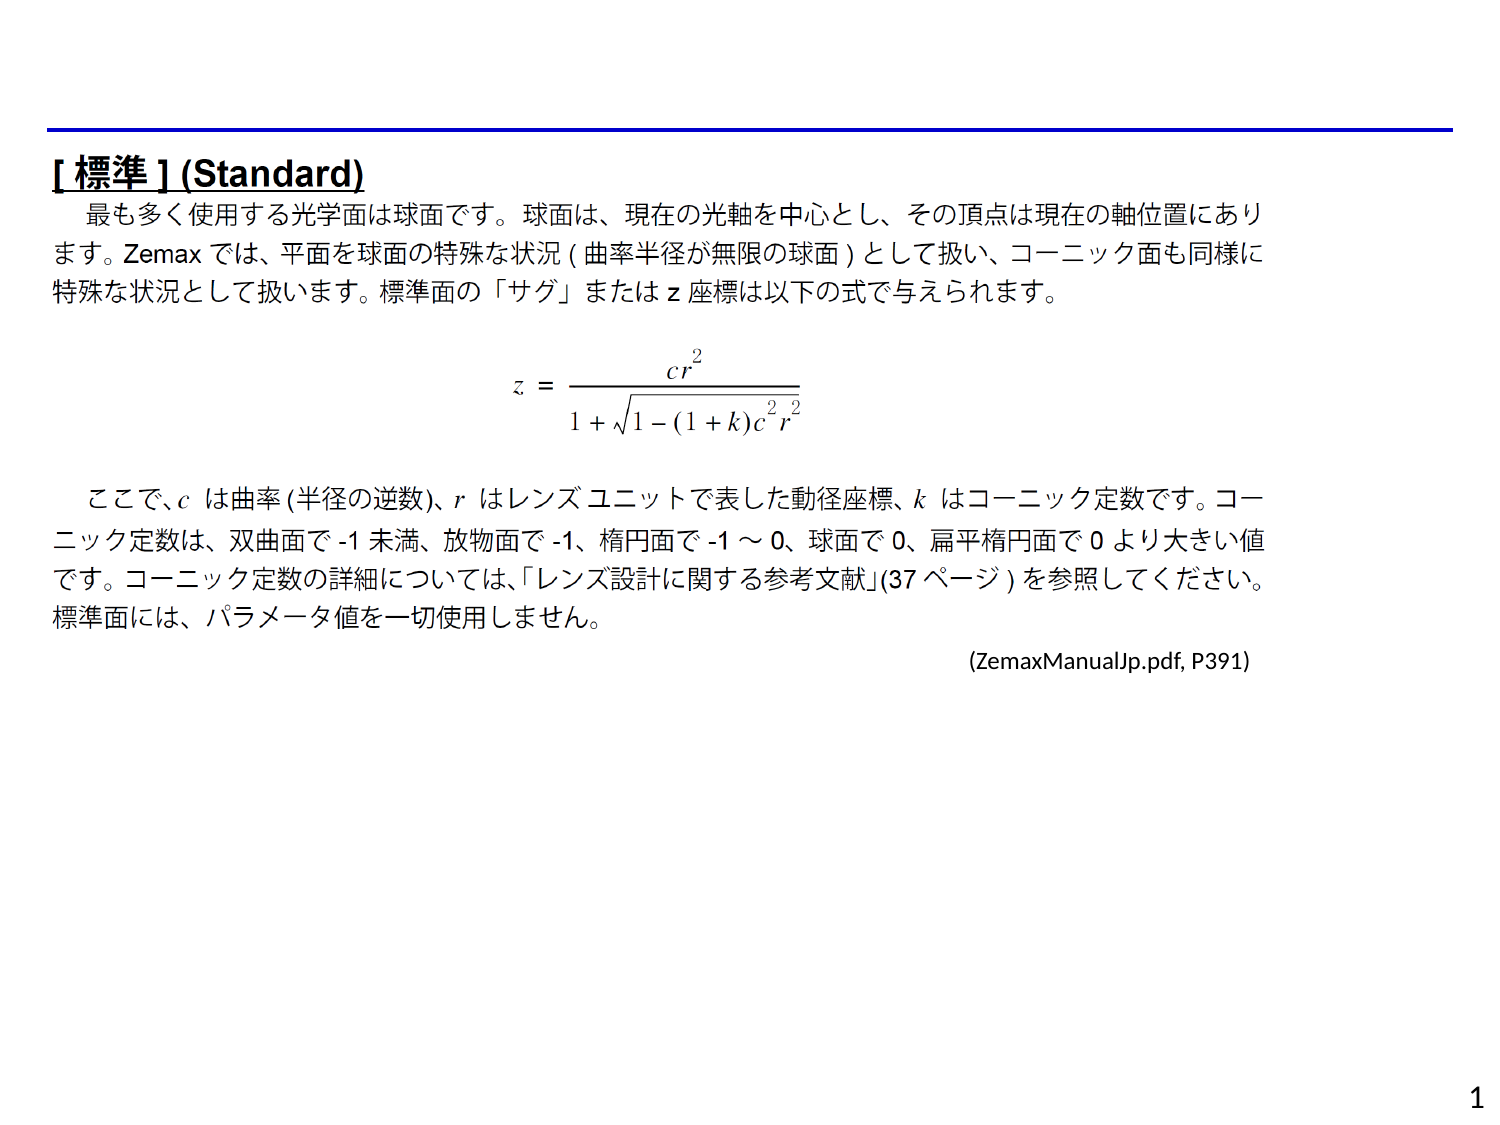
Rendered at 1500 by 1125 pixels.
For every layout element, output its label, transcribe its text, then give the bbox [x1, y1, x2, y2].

text_box (ZemaxManualJp.pdf, P391) [962, 639, 1316, 681]
slide_number 1 [1162, 1065, 1500, 1125]
picture [29, 136, 1288, 640]
